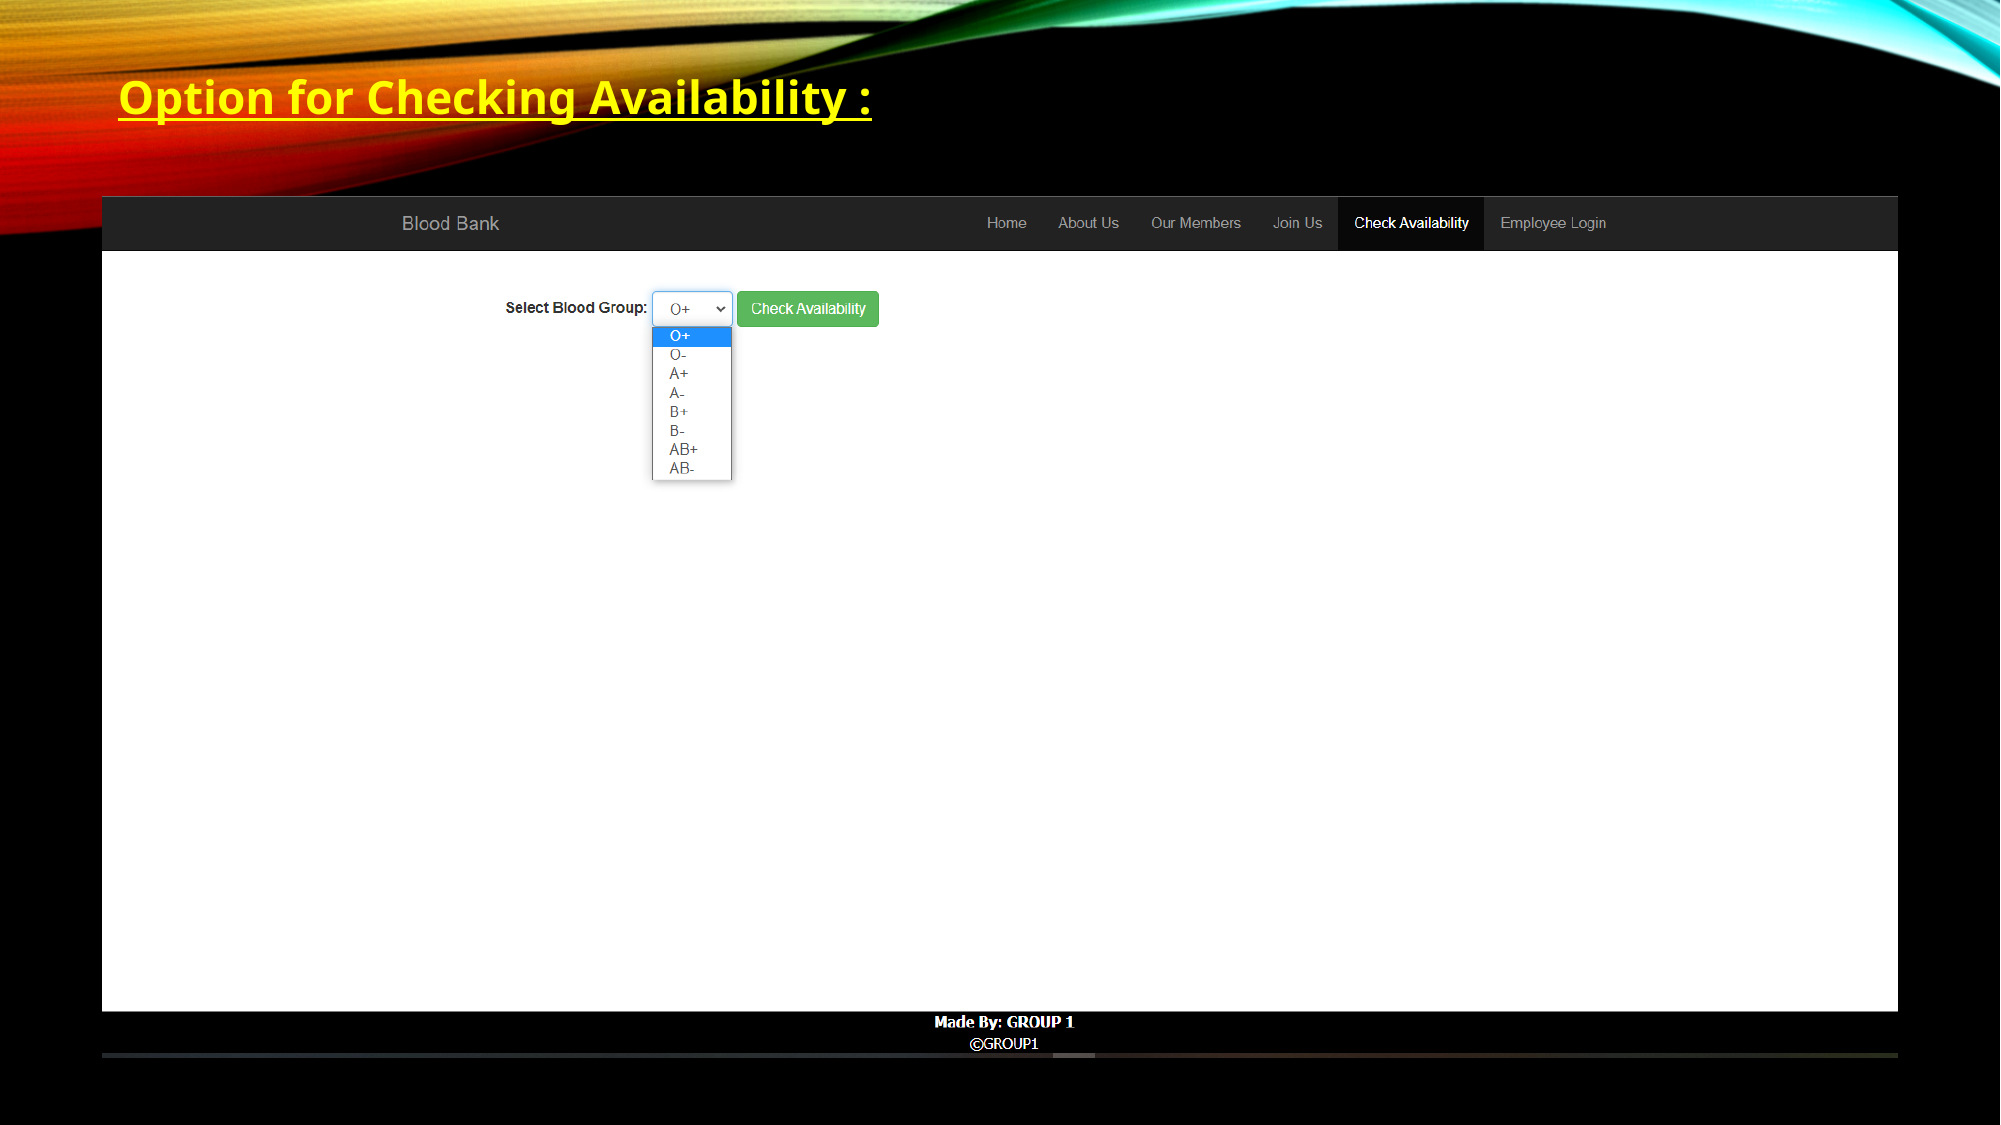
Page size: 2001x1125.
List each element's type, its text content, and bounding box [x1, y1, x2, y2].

picture [0, 0, 2000, 1059]
list Option for Checking Availability : [102, 67, 1878, 196]
